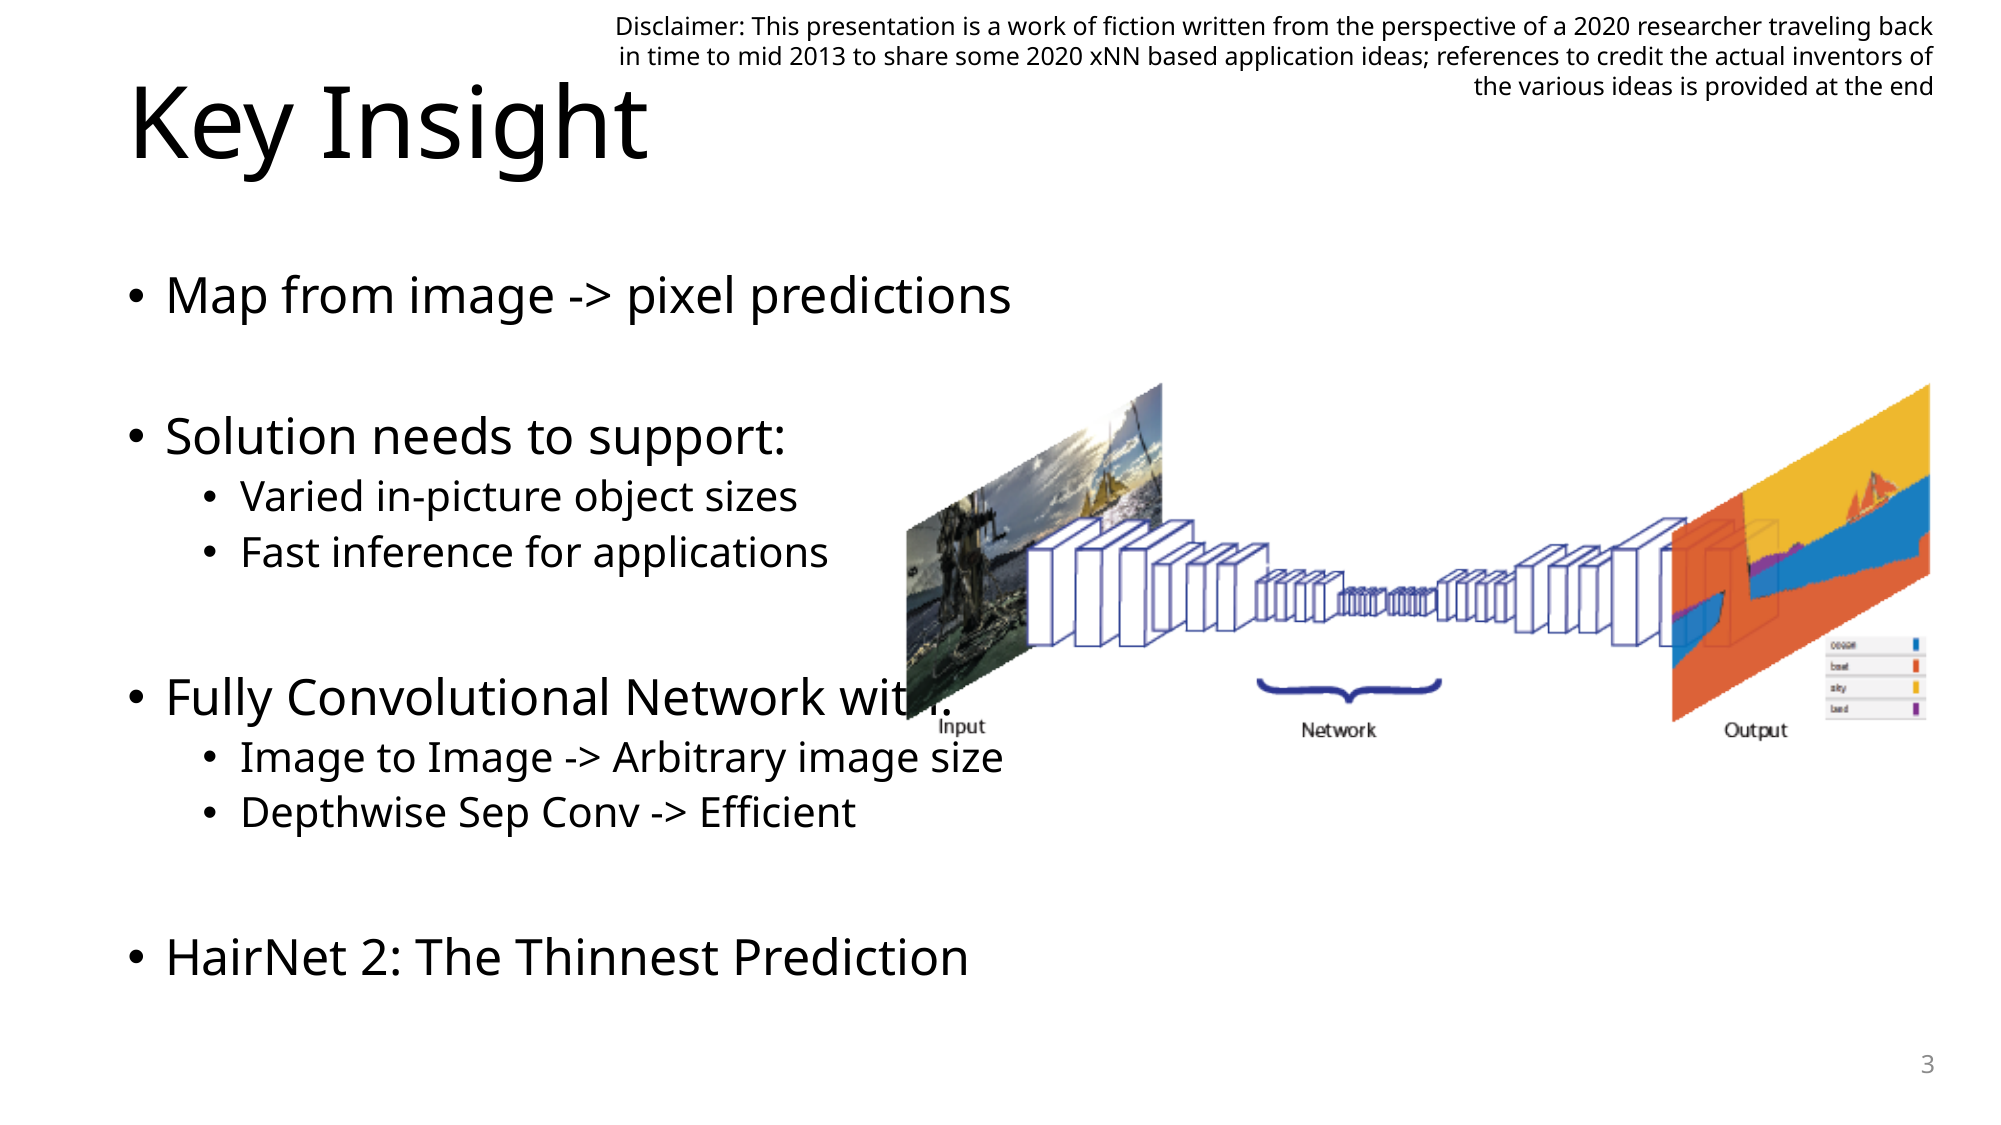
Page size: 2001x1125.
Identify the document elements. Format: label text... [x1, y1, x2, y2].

text_box Disclaimer: This presentation is a work of fiction written from the perspective of a 2020 researcher traveling back in time to mid 2013 to share some 2020 xNN based application ideas; references to credit the actual inventors of the various ideas is provided at the end [575, 3, 1950, 108]
slide_number 3 [1500, 1036, 1950, 1096]
title Key Insight [112, 63, 1950, 189]
list Map from image -> pixel predictions Solution needs to support: Varied in-picture object sizes Fast inference for applications Fully Convolutional Network with: Image to Image -> Arbitrary image size Depthwise Sep Conv -> Efficient HairNet 2: The Thinnest Prediction [112, 263, 1032, 1043]
picture [896, 366, 1950, 759]
